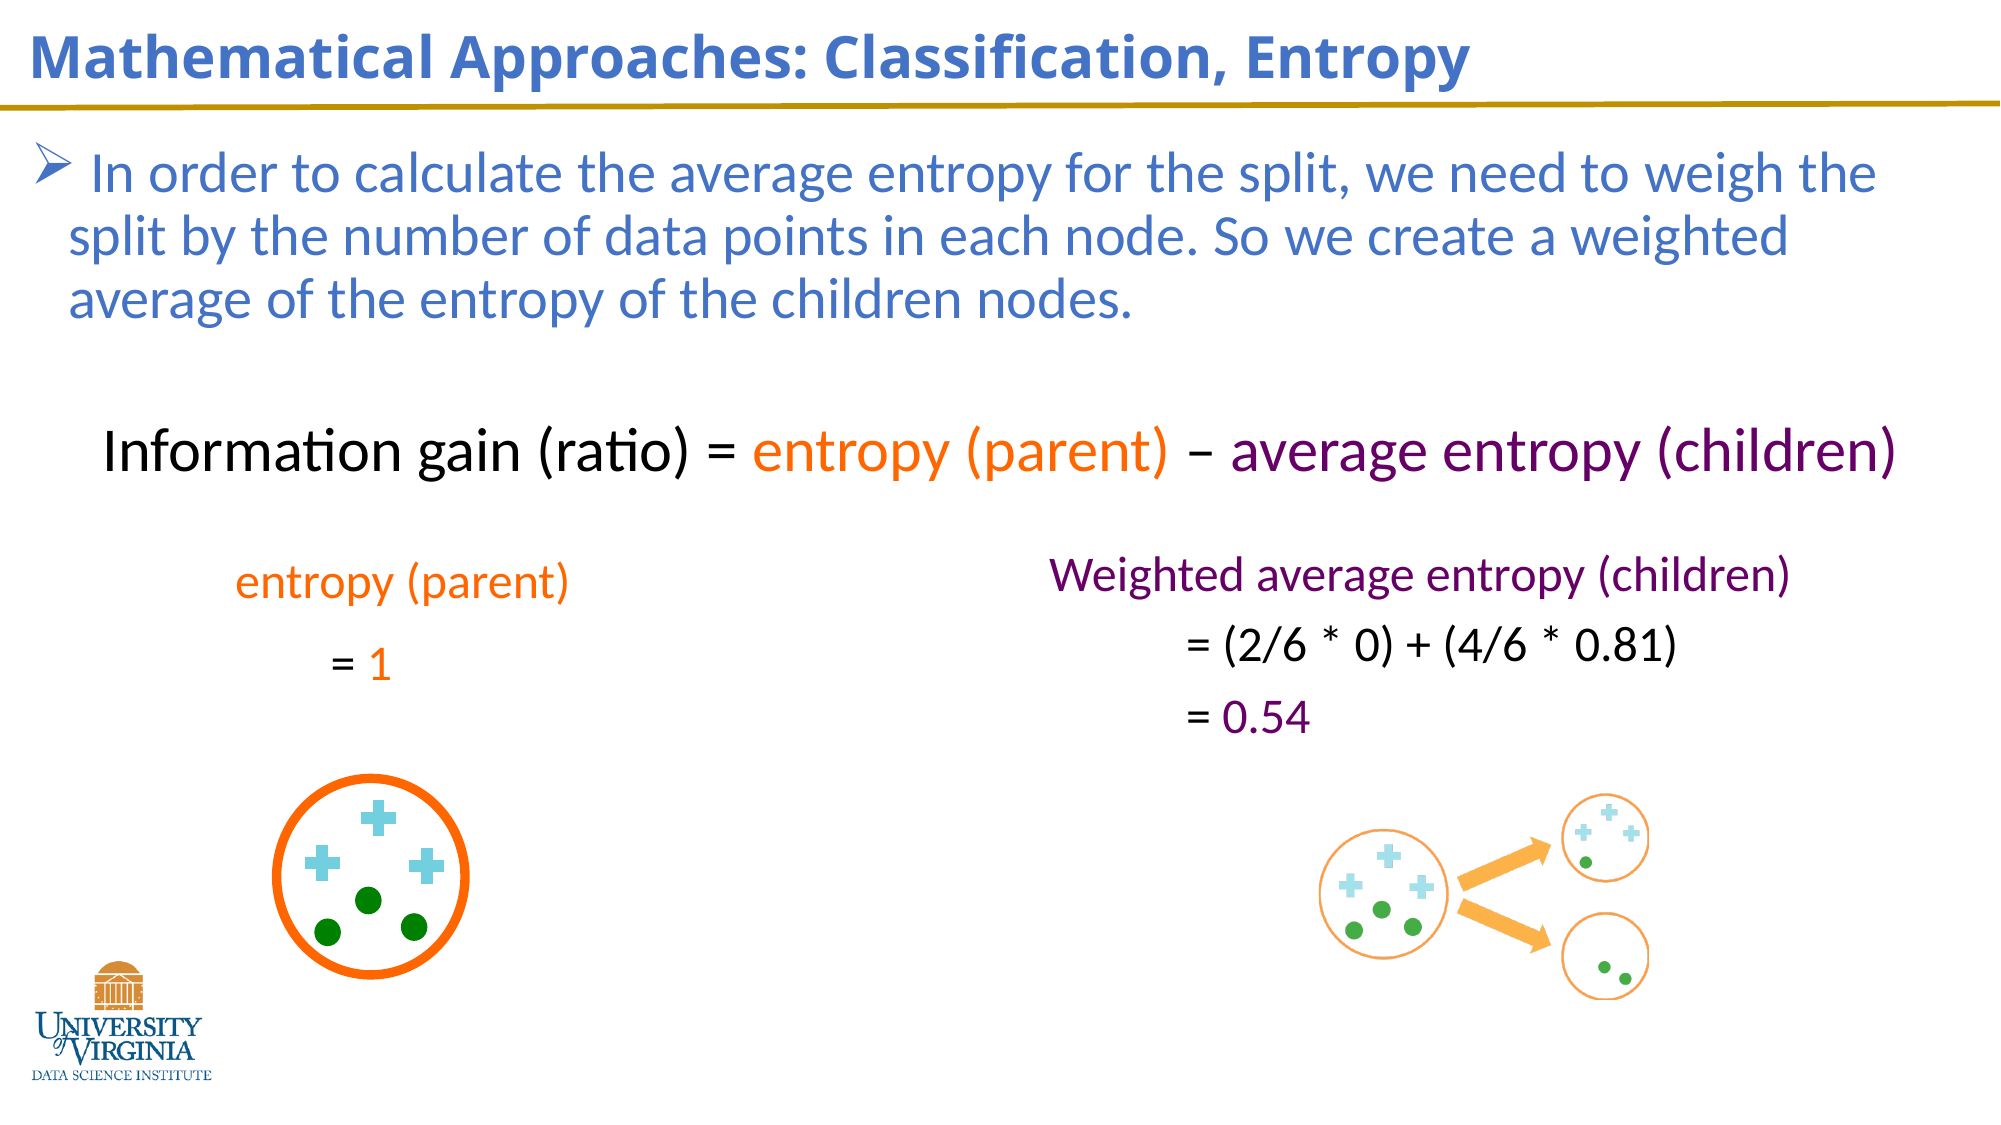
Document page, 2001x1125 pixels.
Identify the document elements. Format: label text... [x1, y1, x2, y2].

text_box Weighted average entropy (children) [1034, 534, 1807, 609]
text_box entropy (parent) [220, 541, 601, 617]
list In order to calculate the average entropy for the split, we need to weigh the split by the number of data points in each node. So we create a weighted average of the entropy of the children nodes. [15, 134, 1966, 347]
picture [1318, 793, 1649, 1000]
text_box Information gain (ratio) = entropy (parent) – average entropy (children) [87, 401, 1974, 491]
text_box = 1 [315, 611, 497, 699]
text_box = (2/6 * 0) + (4/6 * 0.81) = 0.54 [1171, 609, 1738, 752]
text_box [276, 778, 465, 975]
picture [28, 935, 214, 1122]
title Mathematical Approaches: Classification, Entropy [13, 0, 1739, 120]
